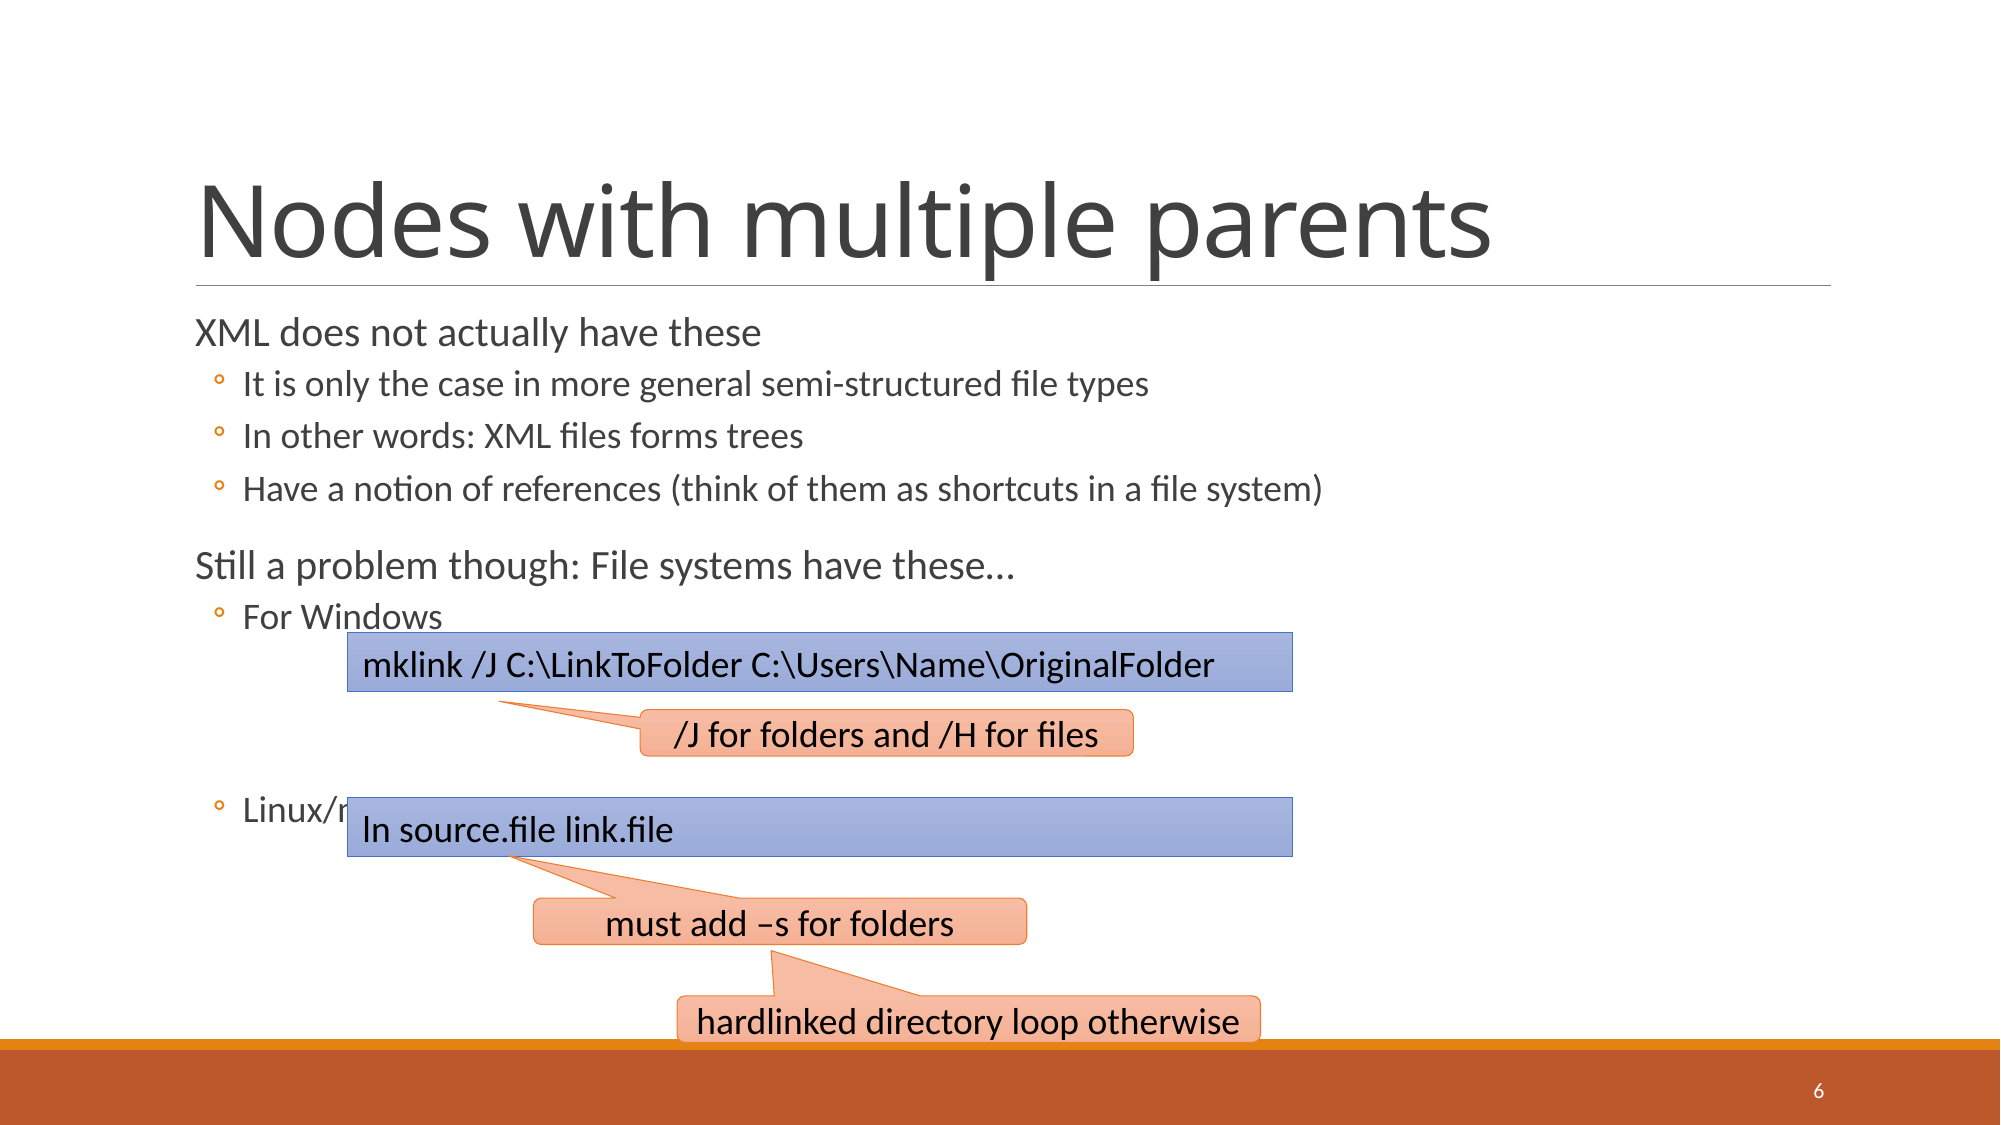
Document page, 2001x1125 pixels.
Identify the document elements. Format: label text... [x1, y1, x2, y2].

text_box ln source.file link.file [347, 797, 1293, 857]
list XML does not actually have these It is only the case in more general semi-structured file types In other words: XML files forms trees Have a notion of references (think of them as shortcuts in a file system) Still a problem though: File systems have these… For Windows Linux/macOS [180, 302, 1830, 963]
slide_number 6 [1624, 1059, 1840, 1120]
text_box must add –s for folders [508, 855, 1027, 945]
text_box /J for folders and /H for files [499, 701, 1134, 757]
title Nodes with multiple parents [180, 47, 1830, 285]
text_box mklink /J C:\LinkToFolder C:\Users\Name\OriginalFolder [347, 632, 1293, 692]
text_box hardlinked directory loop otherwise [677, 950, 1261, 1043]
